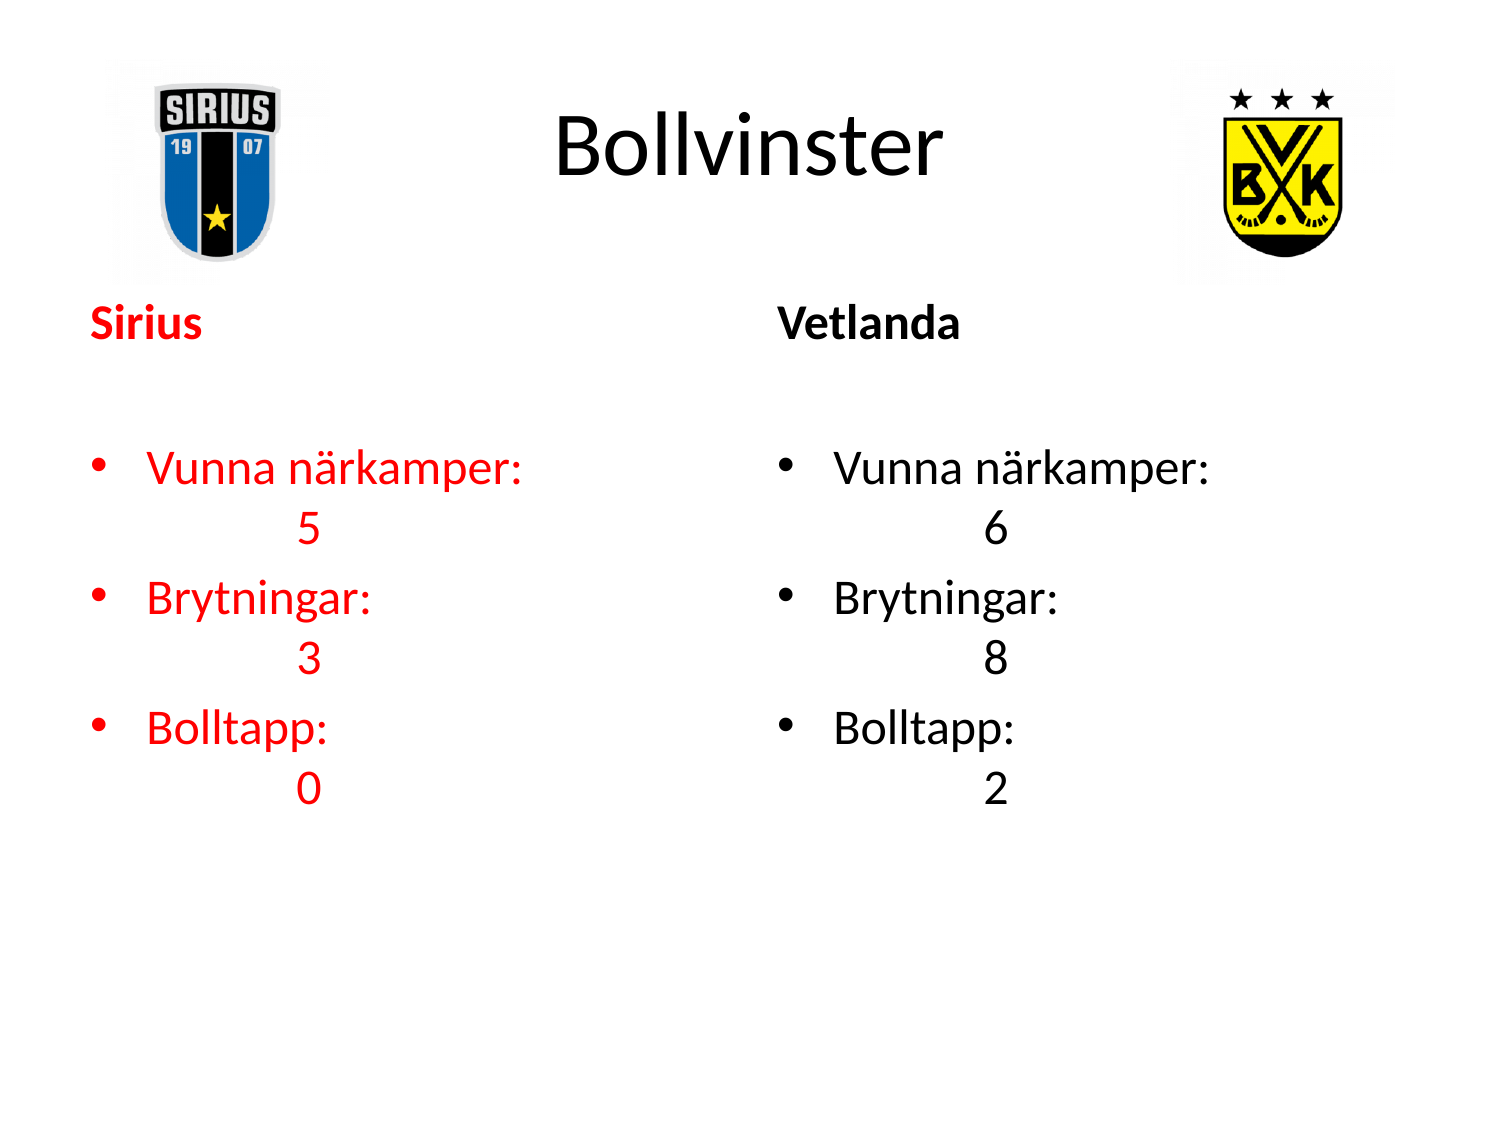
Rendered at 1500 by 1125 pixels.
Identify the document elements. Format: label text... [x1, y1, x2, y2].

list Sirius [75, 251, 738, 356]
picture [104, 59, 331, 286]
list Vetlanda [761, 251, 1425, 356]
picture [1169, 59, 1396, 286]
title Bollvinster [75, 45, 1425, 233]
list Vunna närkamper: 6 Brytningar: 8 Bolltapp: 2 [761, 356, 1425, 1005]
list Vunna närkamper: 5 Brytningar: 3 Bolltapp: 0 [75, 356, 738, 1005]
